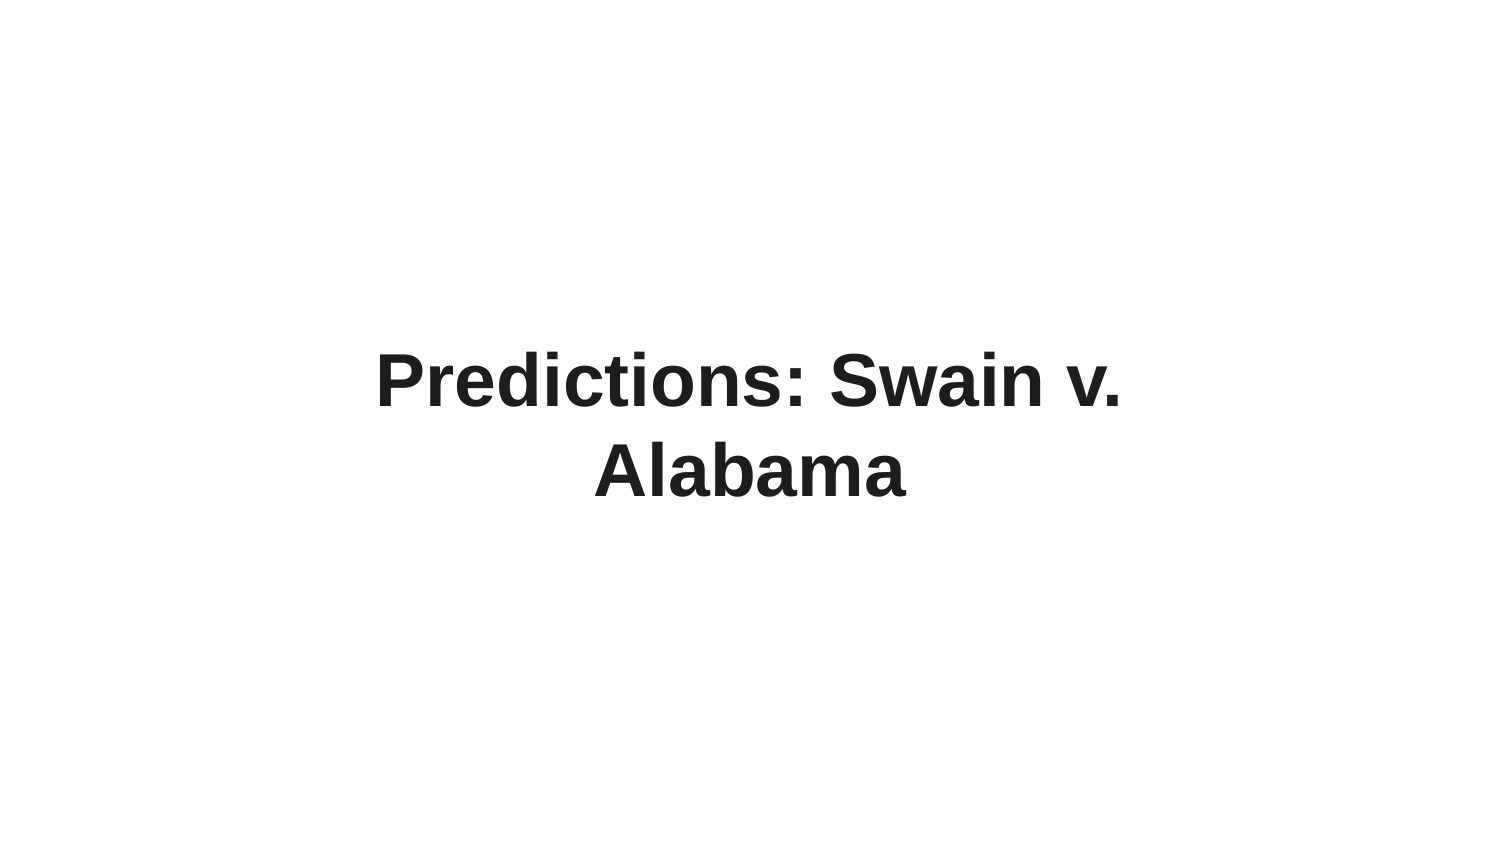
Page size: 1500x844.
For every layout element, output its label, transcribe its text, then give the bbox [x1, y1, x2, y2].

title Predictions: Swain v. Alabama [359, 366, 1141, 478]
